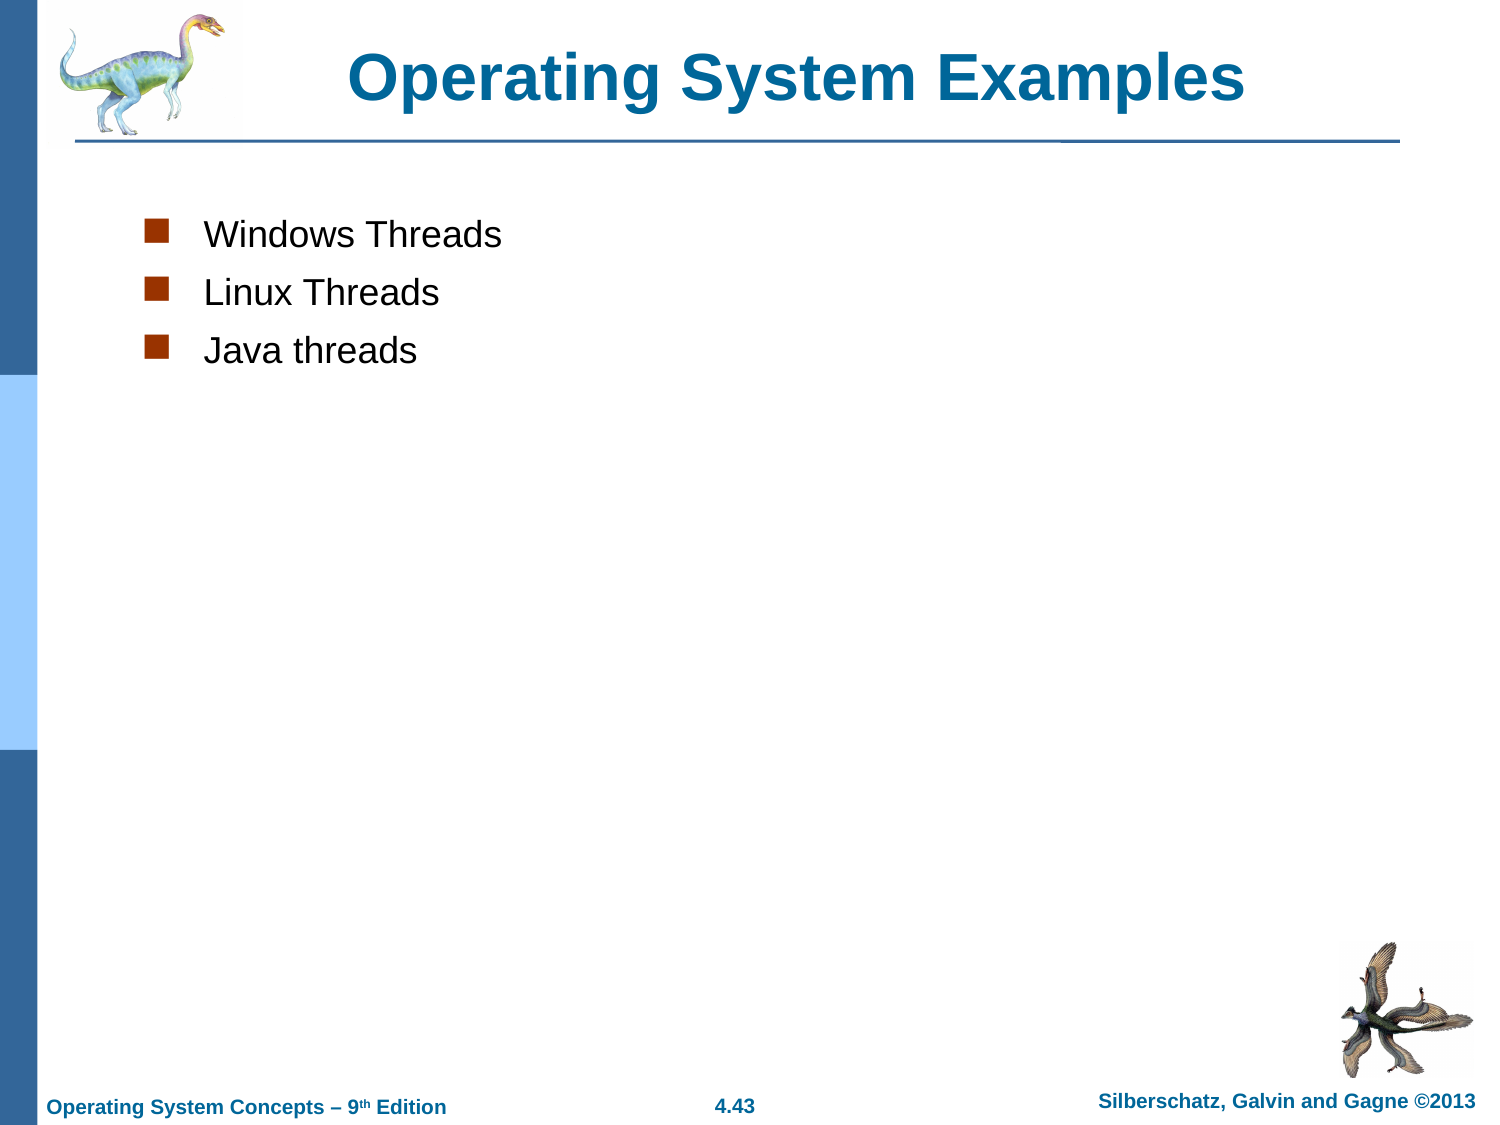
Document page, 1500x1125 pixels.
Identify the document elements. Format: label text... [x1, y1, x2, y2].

title Operating System Examples [167, 26, 1428, 122]
picture [46, 0, 243, 149]
picture [1339, 941, 1474, 1078]
list Windows Threads Linux Threads Java threads [132, 202, 1358, 940]
